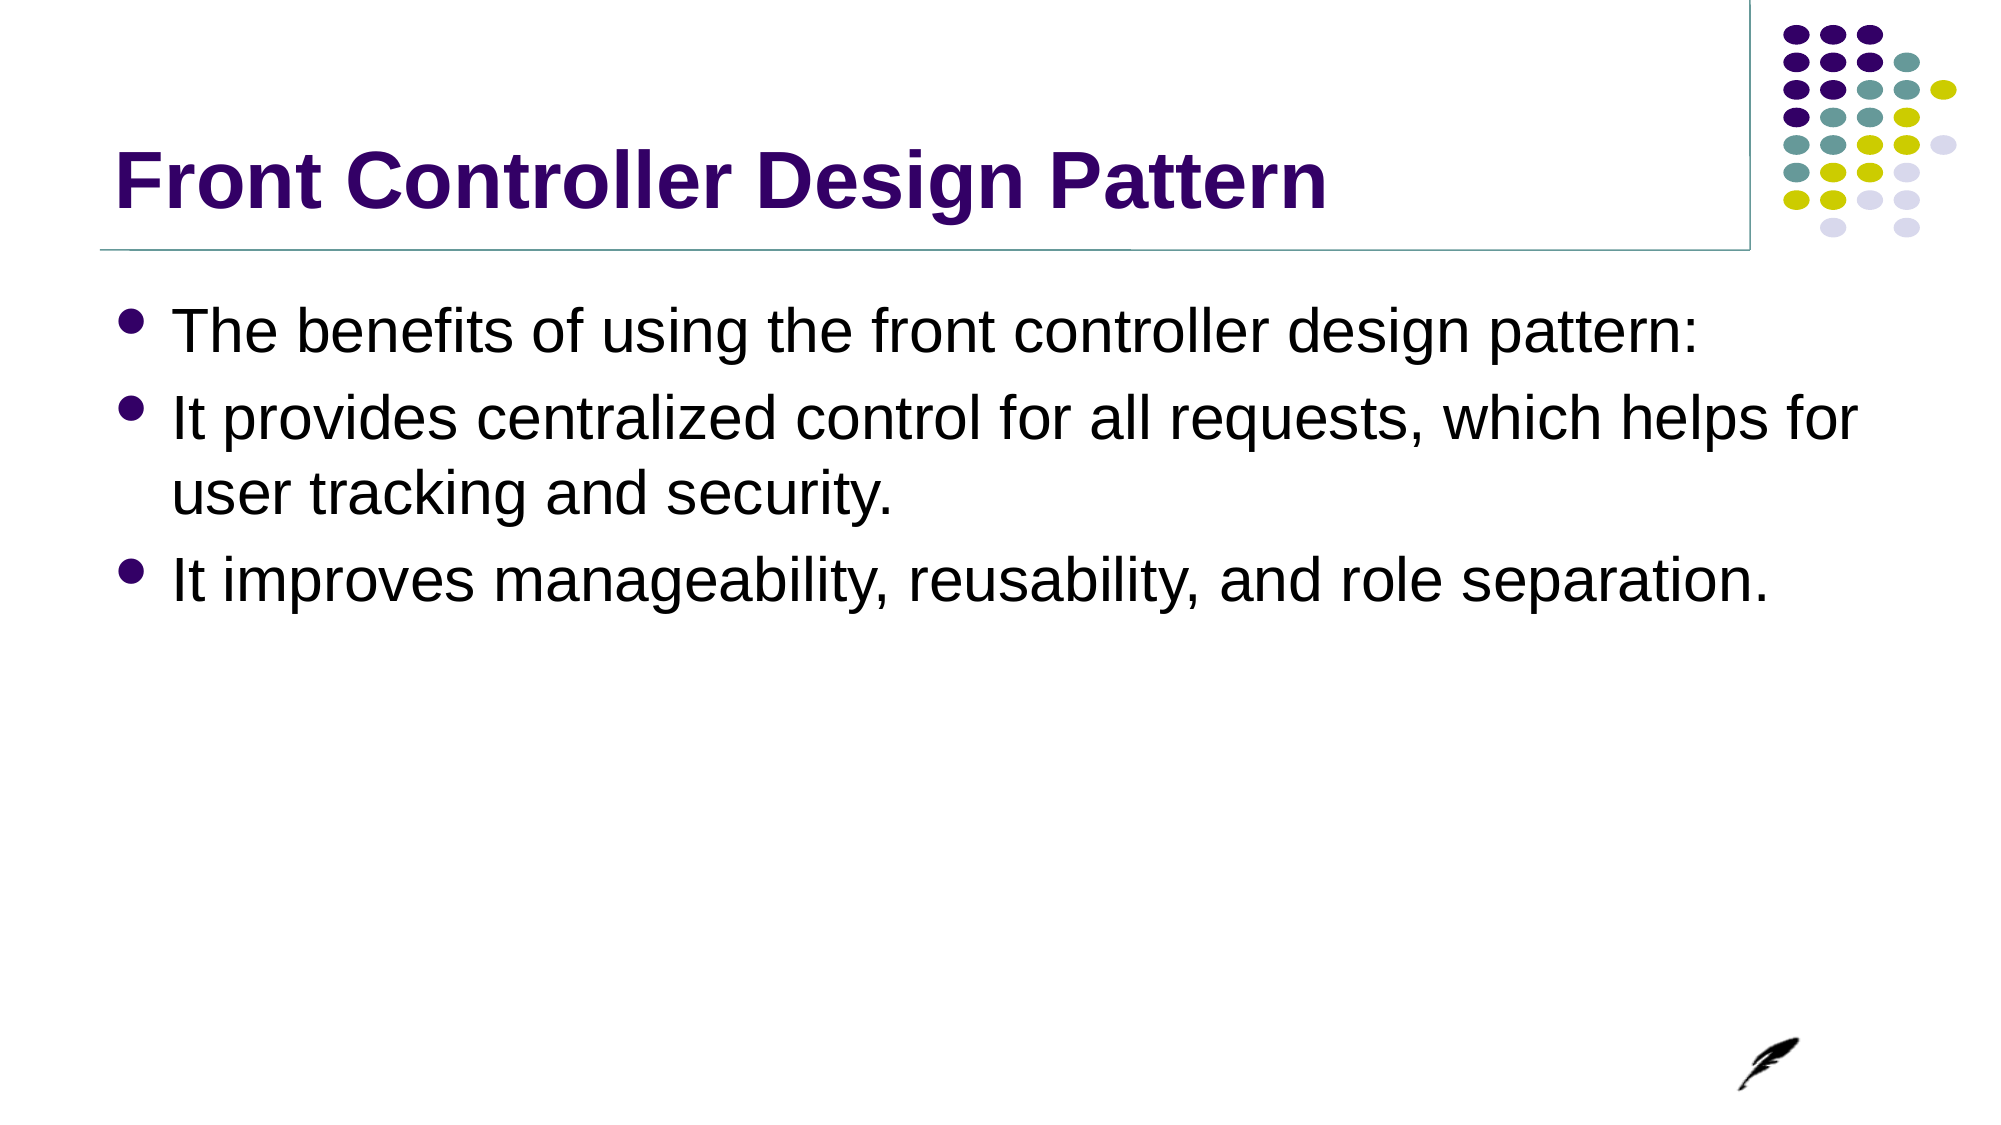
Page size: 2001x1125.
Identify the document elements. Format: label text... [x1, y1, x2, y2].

picture [1727, 1027, 1809, 1103]
title Front Controller Design Pattern [99, 20, 1750, 233]
list The benefits of using the front controller design pattern: It provides centralized control for all requests, which helps for user tracking and security. It improves manageability, reusability, and role separation. [99, 282, 1900, 1006]
